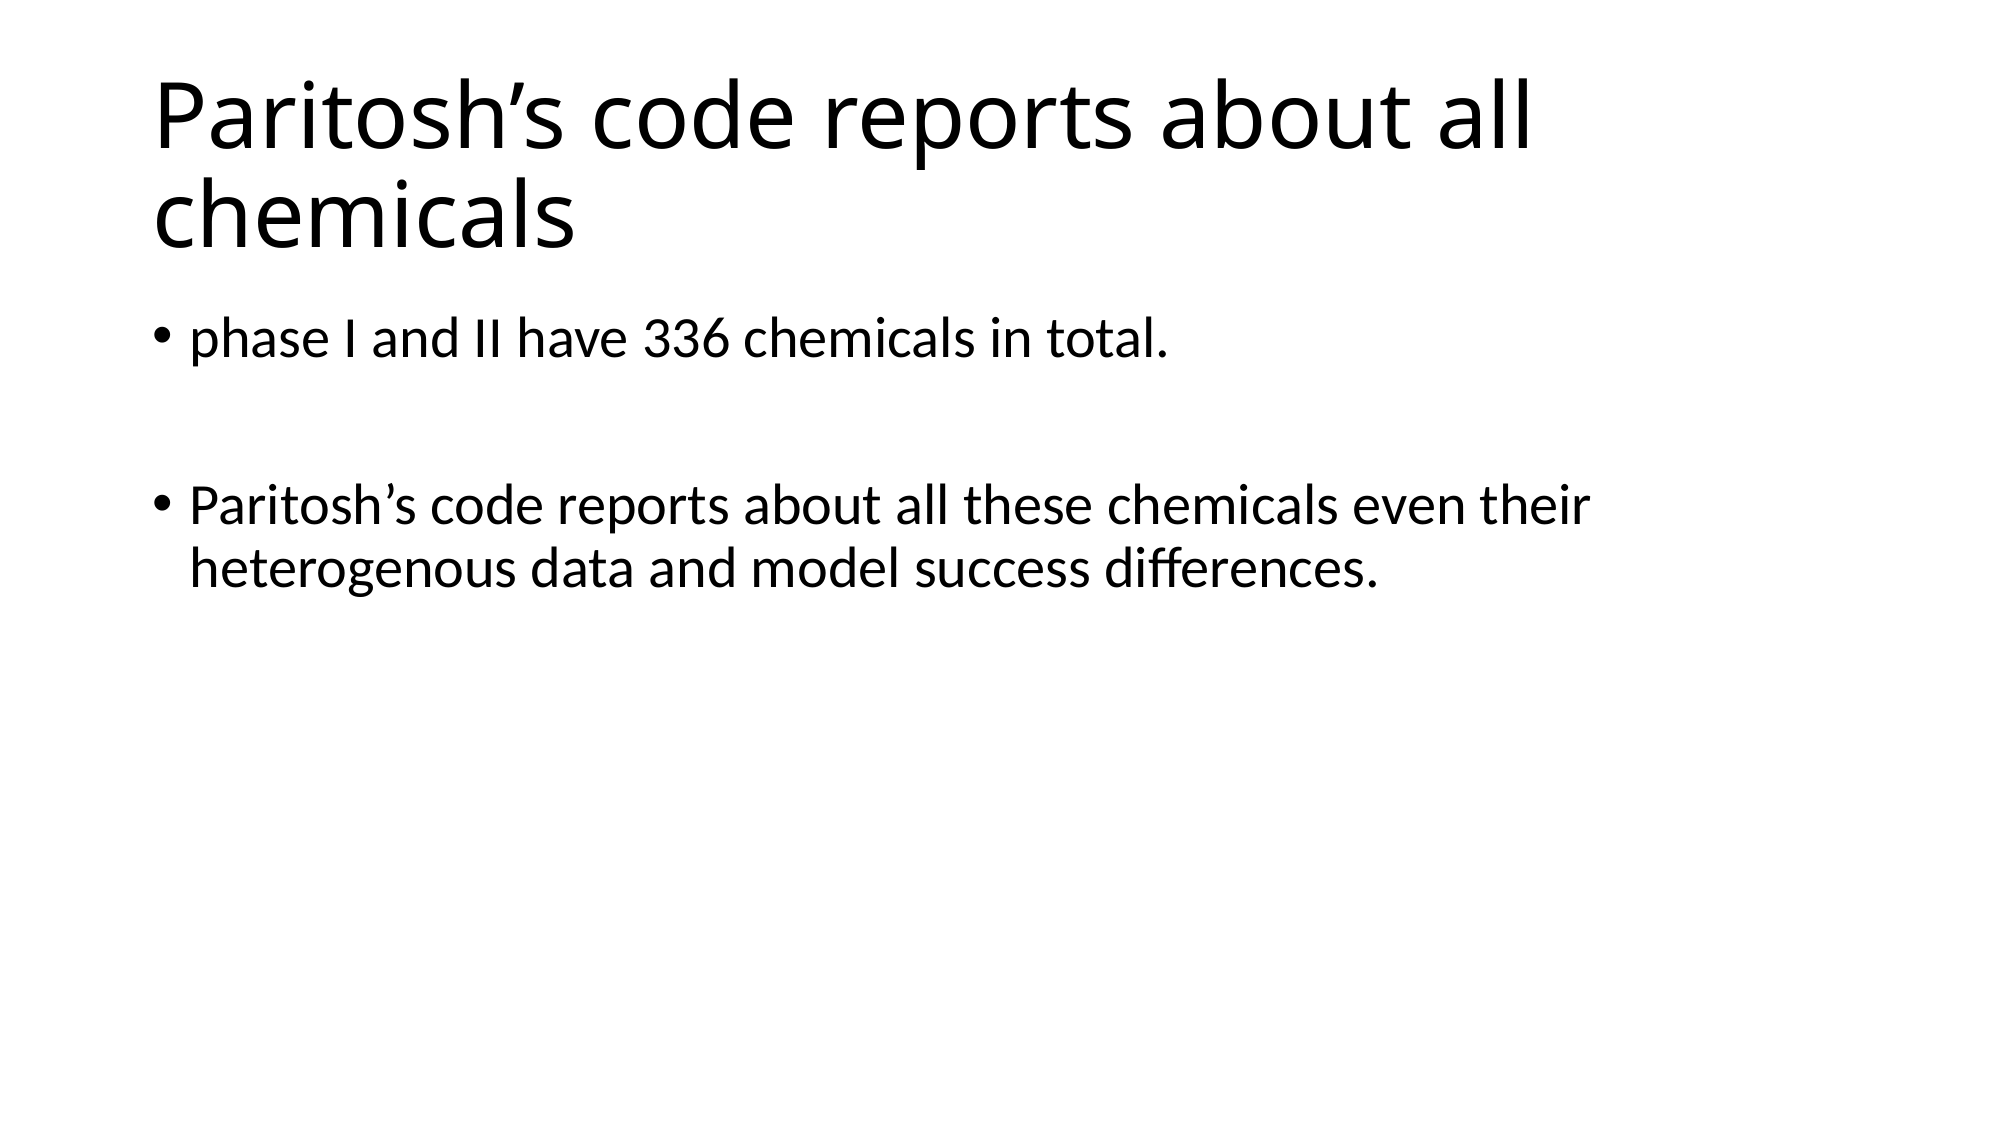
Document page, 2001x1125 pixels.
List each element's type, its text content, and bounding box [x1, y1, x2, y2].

list phase I and II have 336 chemicals in total. Paritosh’s code reports about all these chemicals even their heterogenous data and model success differences. [137, 299, 1863, 1014]
title Paritosh’s code reports about all chemicals [137, 59, 1863, 278]
